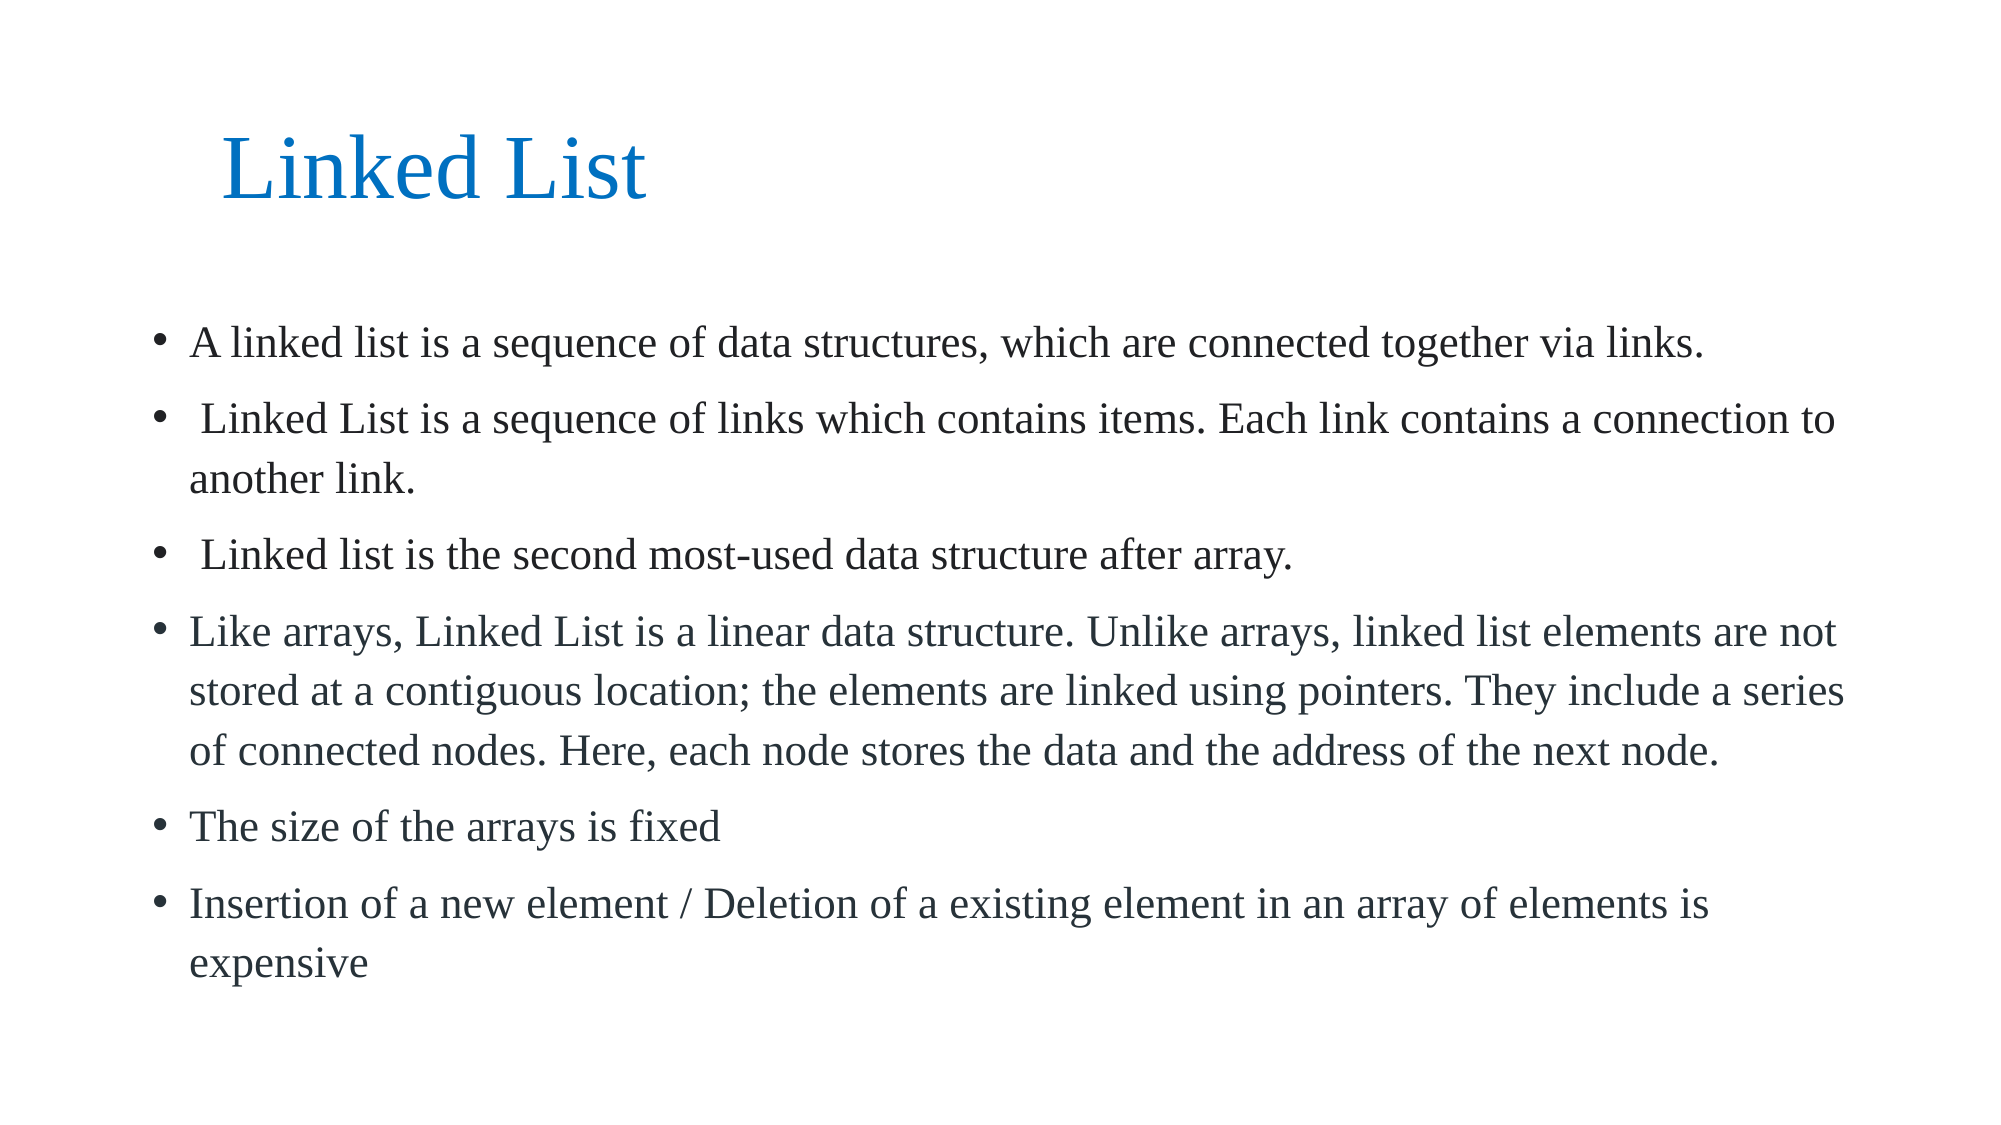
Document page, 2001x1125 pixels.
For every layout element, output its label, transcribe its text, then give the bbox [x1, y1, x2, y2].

list A linked list is a sequence of data structures, which are connected together via links. Linked List is a sequence of links which contains items. Each link contains a connection to another link. Linked list is the second most-used data structure after array. Like arrays, Linked List is a linear data structure. Unlike arrays, linked list elements are not stored at a contiguous location; the elements are linked using pointers. They include a series of connected nodes. Here, each node stores the data and the address of the next node. The size of the arrays is fixed Insertion of a new element / Deletion of a existing element in an array of elements is expensive [137, 299, 1863, 1014]
title Linked List [137, 59, 1863, 278]
